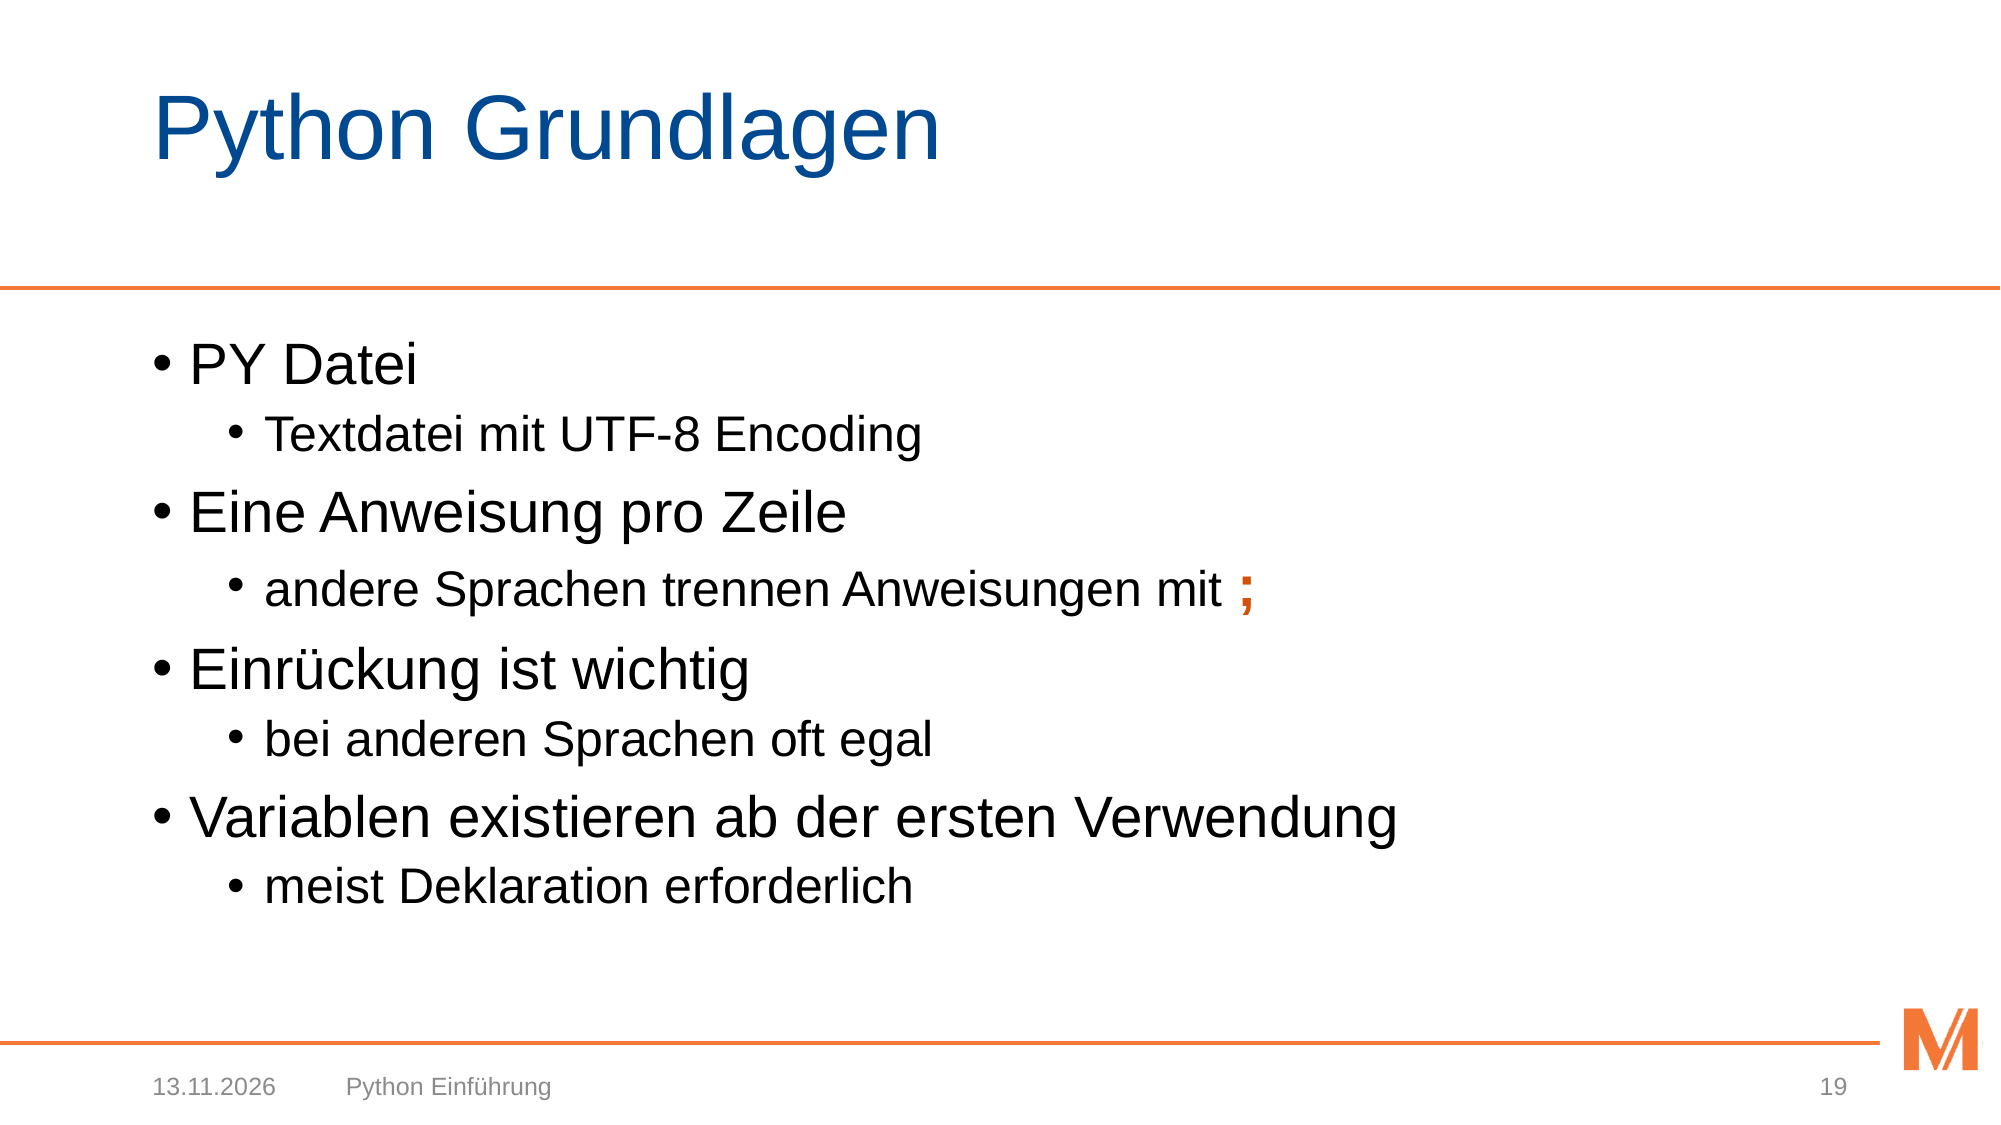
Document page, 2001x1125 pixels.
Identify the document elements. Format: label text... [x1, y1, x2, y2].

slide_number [137, 1055, 313, 1116]
picture [1879, 989, 1982, 1097]
title Python Grundlagen [137, 59, 1863, 264]
slide_number 19 [1743, 1055, 1863, 1116]
list PY Datei Textdatei mit UTF-8 Encoding Eine Anweisung pro Zeile andere Sprachen trennen Anweisungen mit ; Einrückung ist wichtig bei anderen Sprachen oft egal Variablen existieren ab der ersten Verwendung meist Deklaration erforderlich [137, 327, 1875, 1028]
footer Python Einführung [330, 1055, 1721, 1116]
